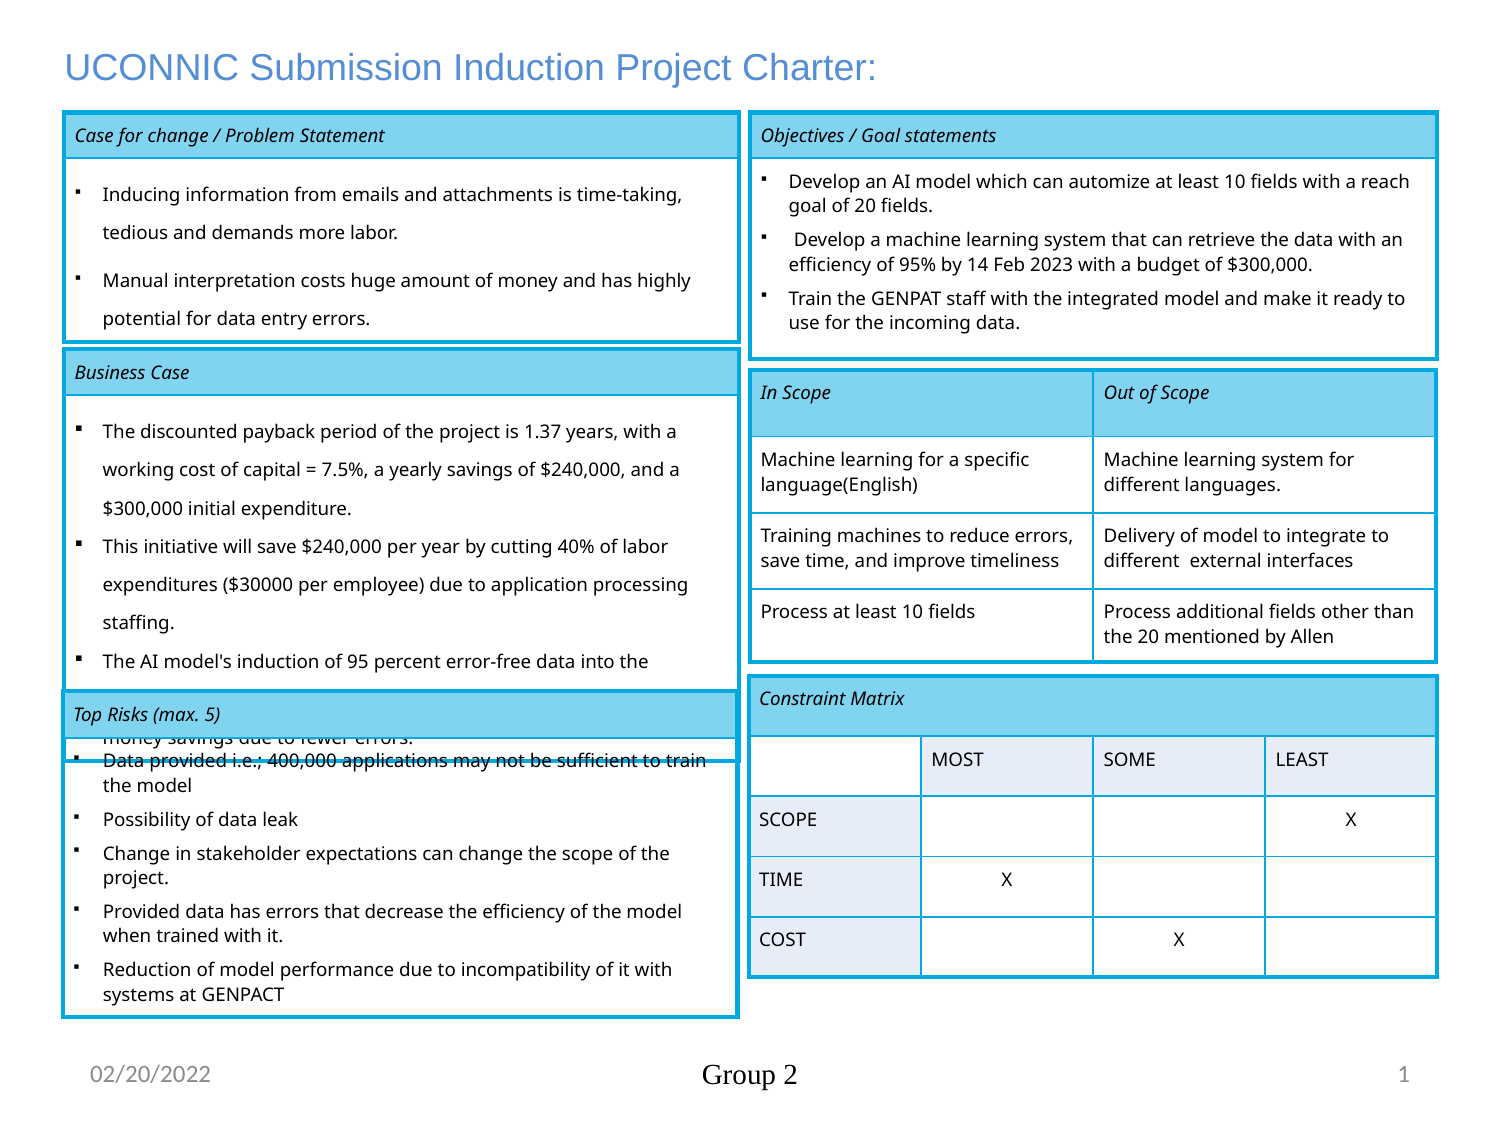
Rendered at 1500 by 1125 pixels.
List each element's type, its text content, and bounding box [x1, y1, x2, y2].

table_cell SCOPE [751, 797, 920, 856]
table_cell Develop an AI model which can automize at least 10 fields with a reach goal of 20 fields. Develop a machine learning system that can retrieve the data with an efficiency of 95% by 14 Feb 2023 with a budget of $300,000. Train the GENPAT staff with the integrated model and make it ready to use for the incoming data. [752, 159, 1435, 357]
table_cell [751, 737, 920, 795]
table_cell [922, 797, 1092, 856]
table_header Objectives / Goal statements [752, 115, 1435, 157]
table_cell Machine learning for a specific language(English) [752, 437, 1092, 512]
table_header Top Risks (max. 5) [65, 693, 735, 737]
table_cell TIME [751, 857, 920, 916]
table_cell Process at least 10 fields [752, 590, 1092, 660]
table_cell SOME [1094, 737, 1264, 795]
table_cell X [1266, 797, 1435, 856]
table_cell [1266, 857, 1435, 916]
table_cell Process additional fields other than the 20 mentioned by Allen [1094, 590, 1434, 660]
table_cell LEAST [1266, 737, 1435, 795]
table_cell X [922, 857, 1092, 916]
table_cell [1094, 797, 1264, 856]
table_cell [1094, 857, 1264, 916]
table_cell The discounted payback period of the project is 1.37 years, with a working cost of capital = 7.5%, a yearly savings of $240,000, and a $300,000 initial expenditure. This initiative will save $240,000 per year by cutting 40% of labor expenditures ($30000 per employee) due to application processing staffing. The AI model's induction of 95 percent error-free data into the underwriting system will result in increased efficiency and time and money savings due to fewer errors. [66, 396, 737, 689]
table_cell [922, 918, 1092, 975]
table_cell Training machines to reduce errors, save time, and improve timeliness [752, 514, 1092, 588]
table_cell Data provided i.e.; 400,000 applications may not be sufficient to train the model Possibility of data leak Change in stakeholder expectations can change the scope of the project. Provided data has errors that decrease the efficiency of the model when trained with it. Reduction of model performance due to incompatibility of it with systems at GENPACT [65, 739, 735, 1015]
table_cell Delivery of model to integrate to different external interfaces [1094, 514, 1434, 588]
table_cell Machine learning system for different languages. [1094, 437, 1434, 512]
table_header Out of Scope [1094, 372, 1434, 436]
table_header In Scope [752, 372, 1092, 436]
table_cell COST [751, 918, 920, 975]
slide_number 1 [1074, 1042, 1425, 1103]
table_header Constraint Matrix [751, 678, 1435, 735]
footer Group 2 [512, 1042, 988, 1103]
table_header Case for change / Problem Statement [66, 115, 737, 157]
table_cell Inducing information from emails and attachments is time-taking, tedious and demands more labor. Manual interpretation costs huge amount of money and has highly potential for data entry errors. [66, 159, 737, 340]
text_box UCONNIC Submission Induction Project Charter: [49, 35, 1444, 96]
table_cell MOST [922, 737, 1092, 795]
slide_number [75, 1042, 425, 1103]
table_cell X [1094, 918, 1264, 975]
table_header Business Case [66, 351, 737, 394]
table_cell [1266, 918, 1435, 975]
